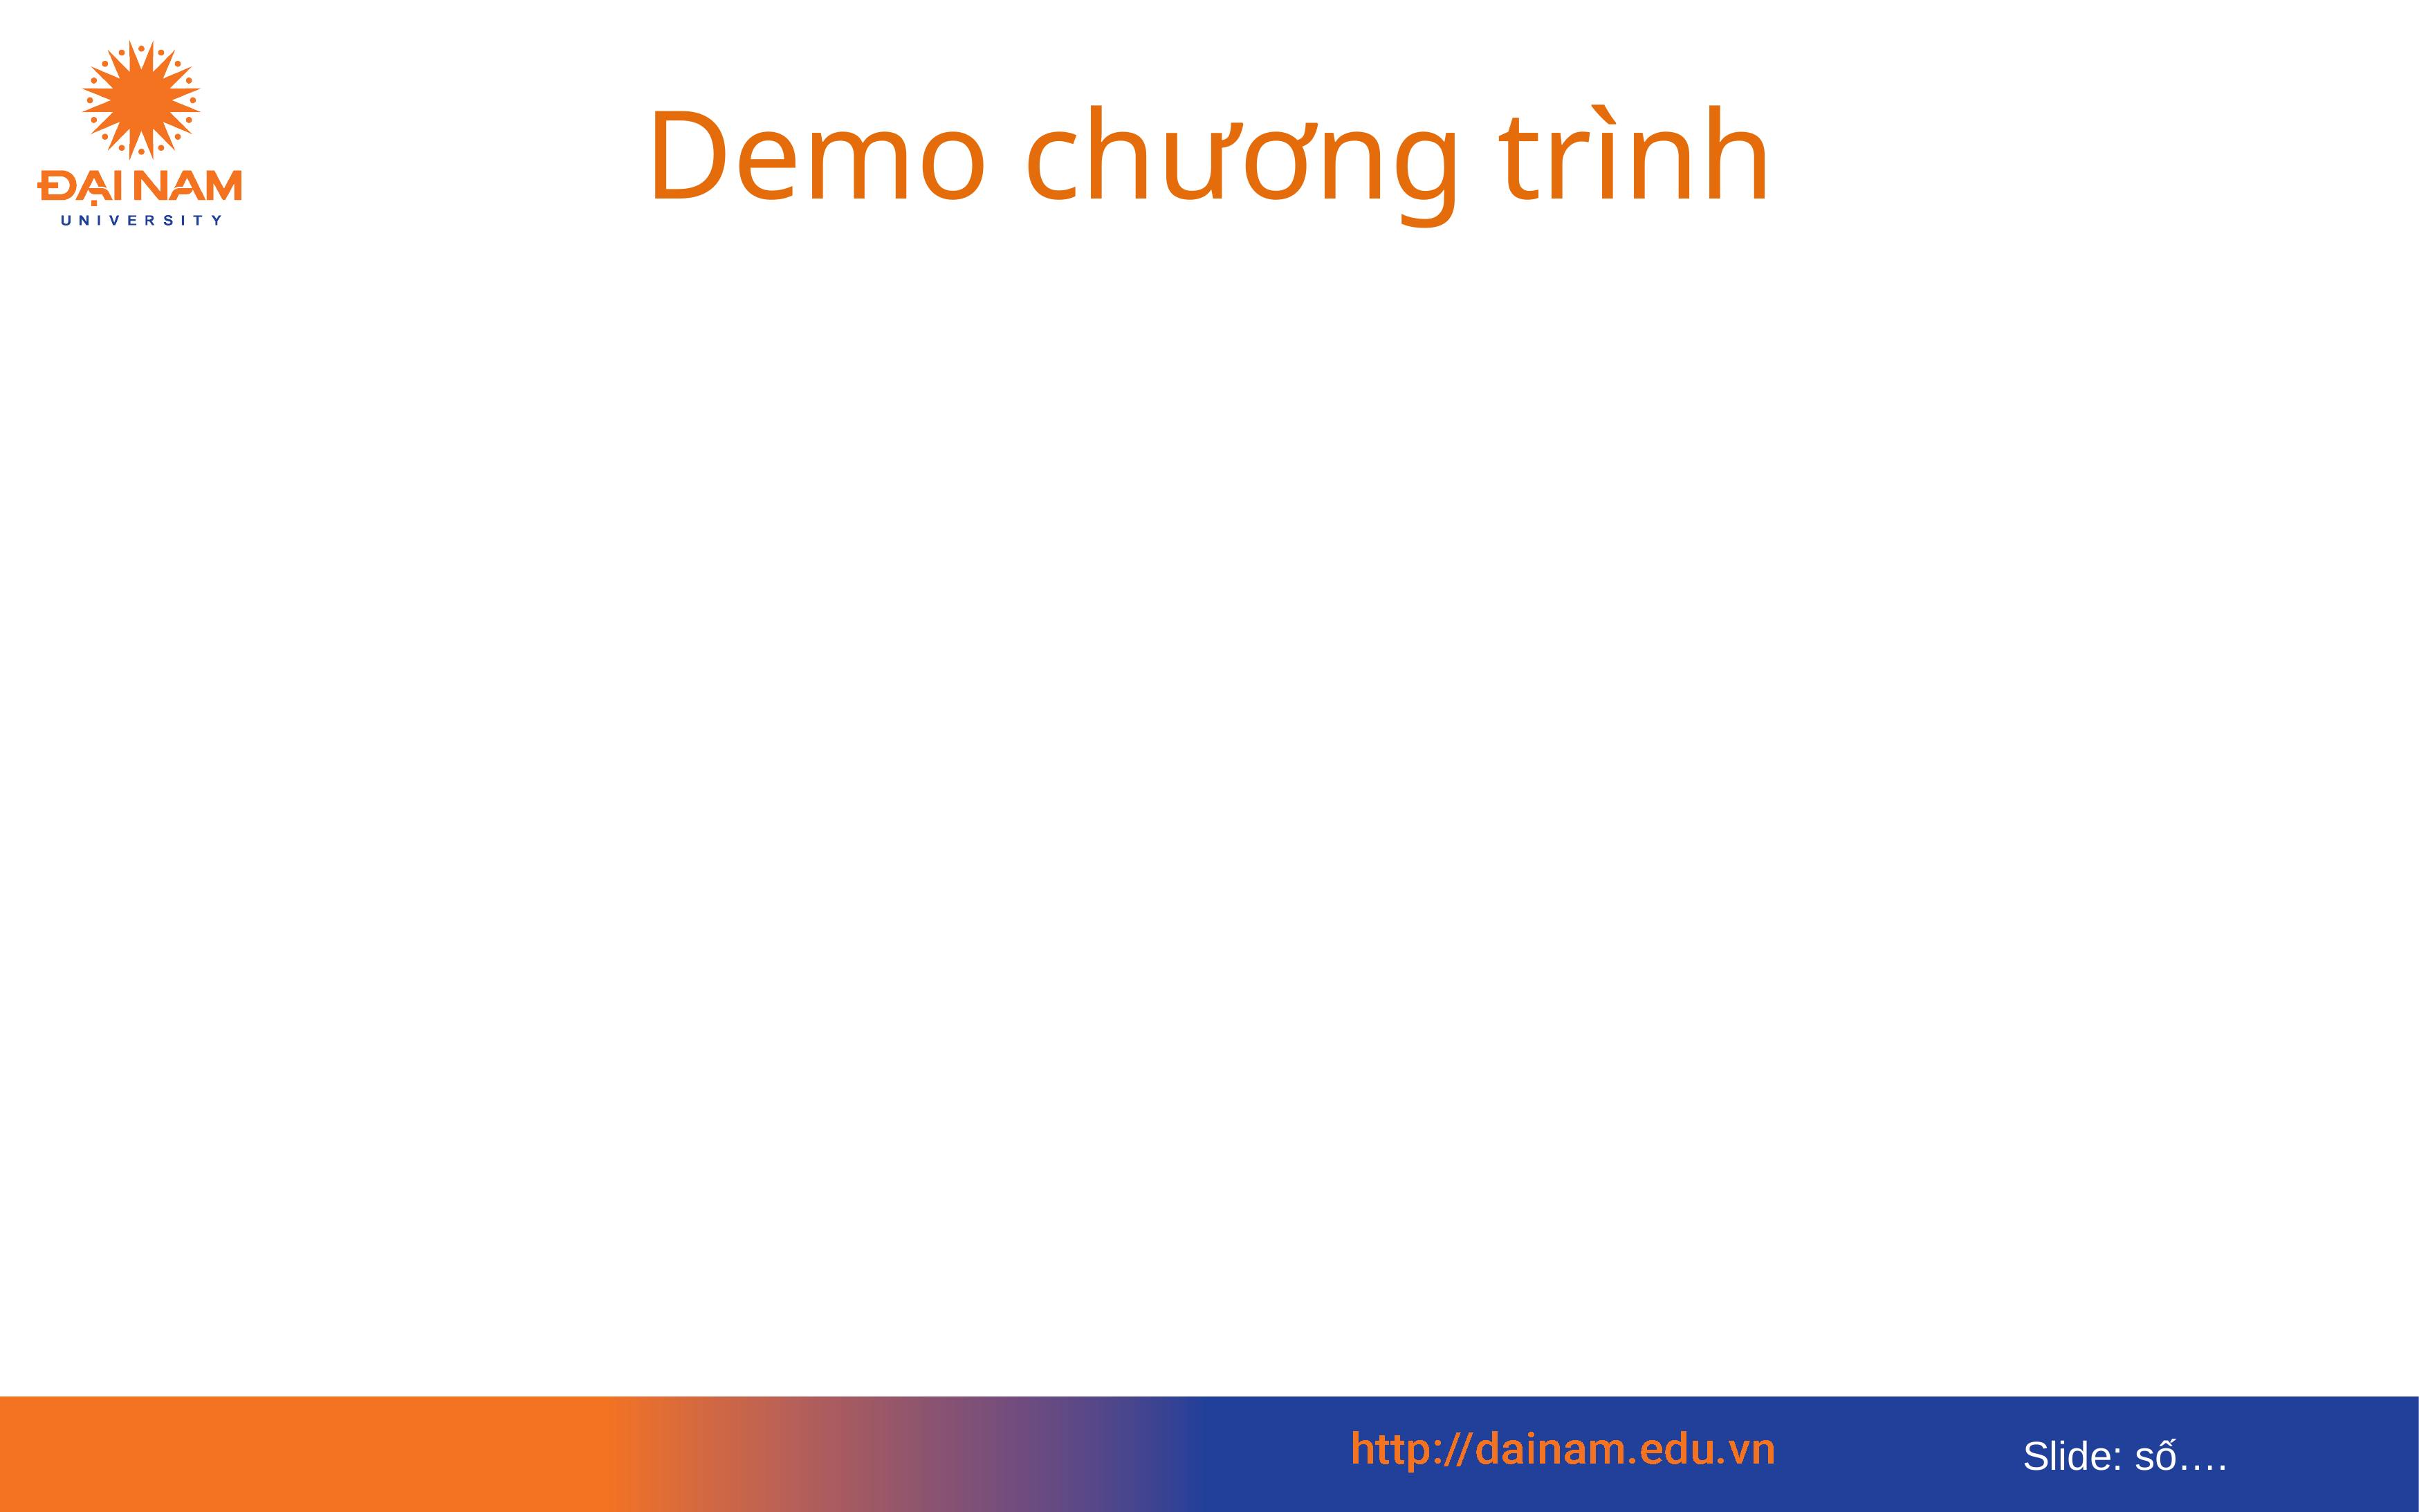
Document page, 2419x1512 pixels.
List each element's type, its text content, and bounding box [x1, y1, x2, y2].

picture [0, 1396, 2419, 1512]
title Demo chương trình [120, 24, 2298, 276]
picture [37, 40, 120, 225]
